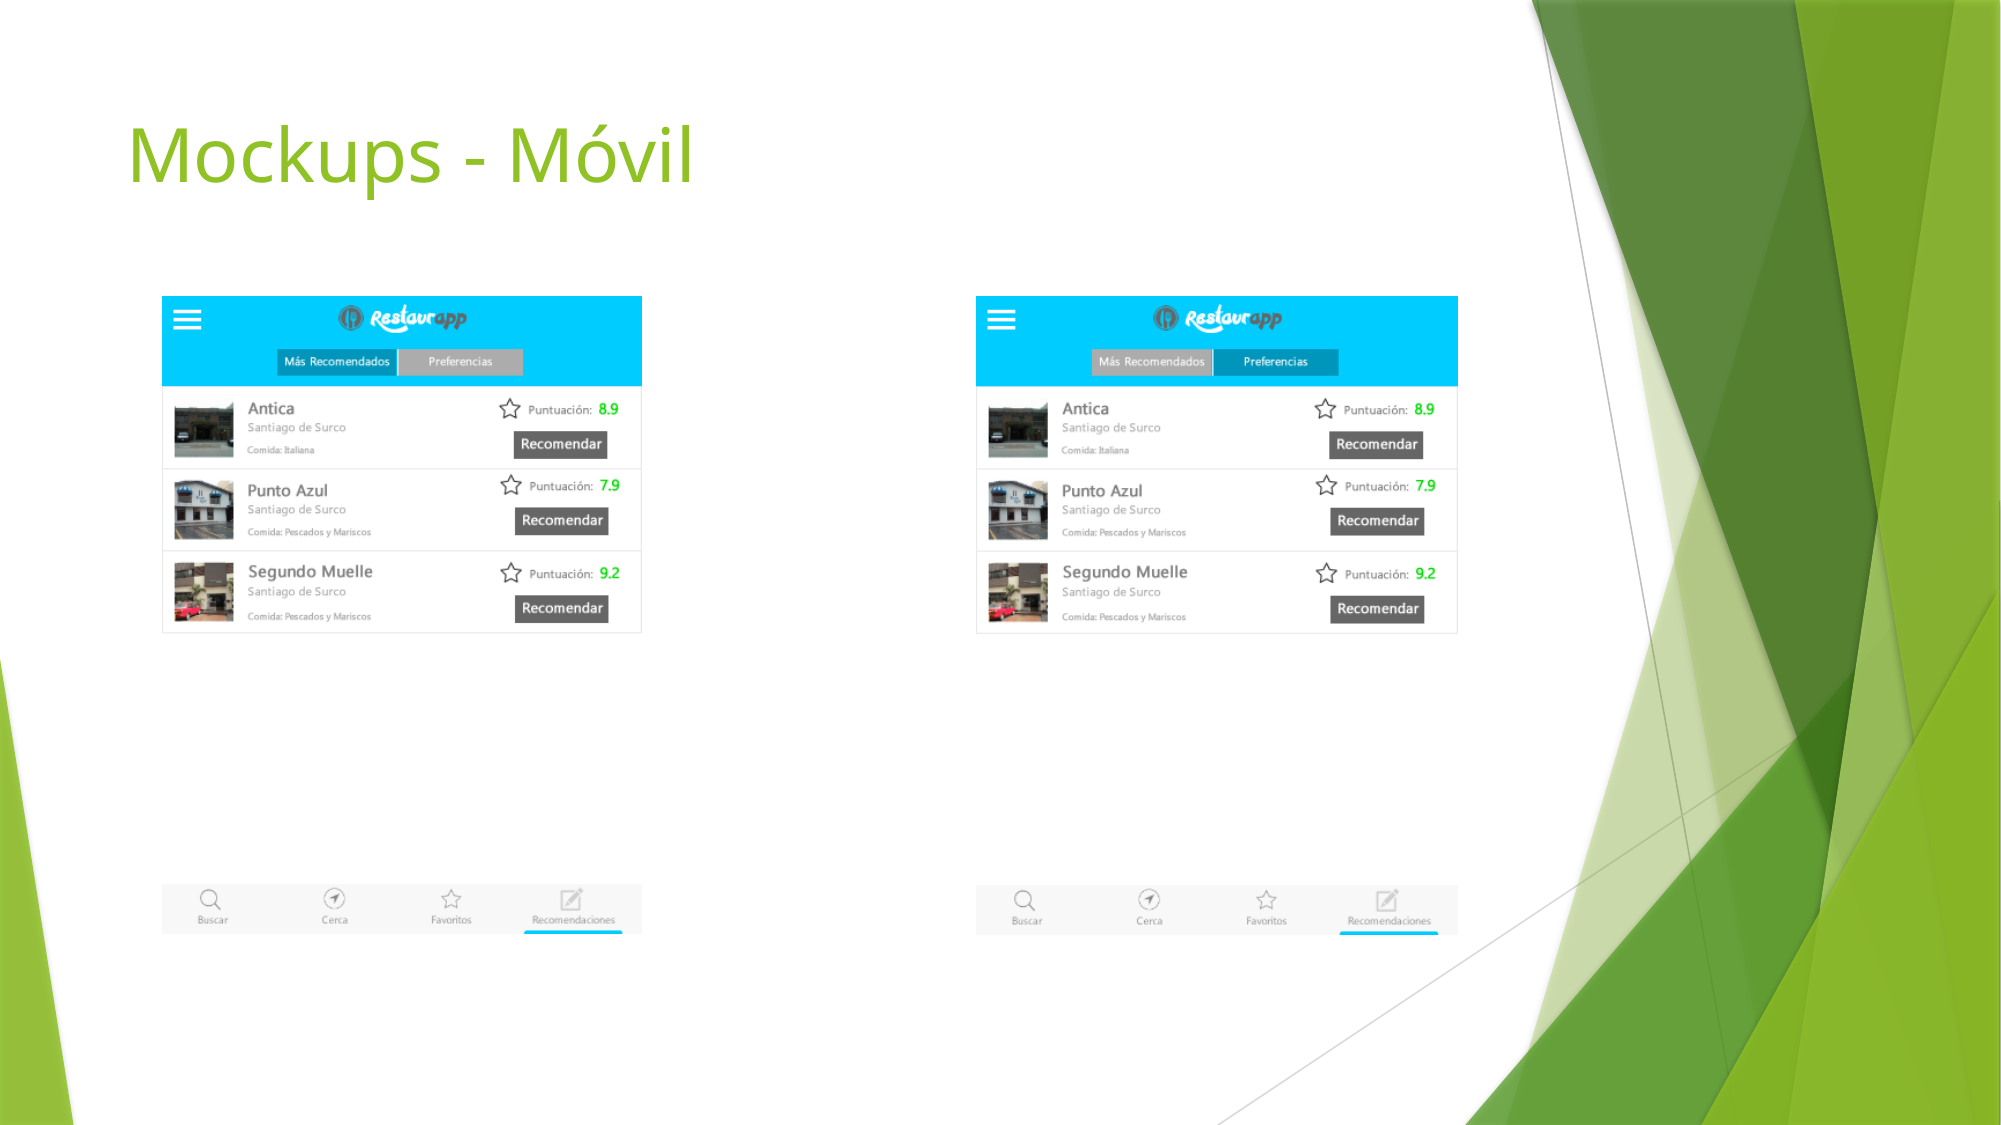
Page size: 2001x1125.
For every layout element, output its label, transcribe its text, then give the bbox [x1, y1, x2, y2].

picture [1245, 358, 1260, 366]
picture [1263, 357, 1274, 365]
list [161, 295, 643, 934]
picture [1154, 306, 1178, 330]
title Mockups - Móvil [111, 99, 1522, 317]
picture [1275, 360, 1283, 366]
picture [975, 387, 1458, 936]
picture [1092, 350, 1213, 375]
picture [1298, 360, 1305, 366]
picture [1186, 305, 1281, 332]
